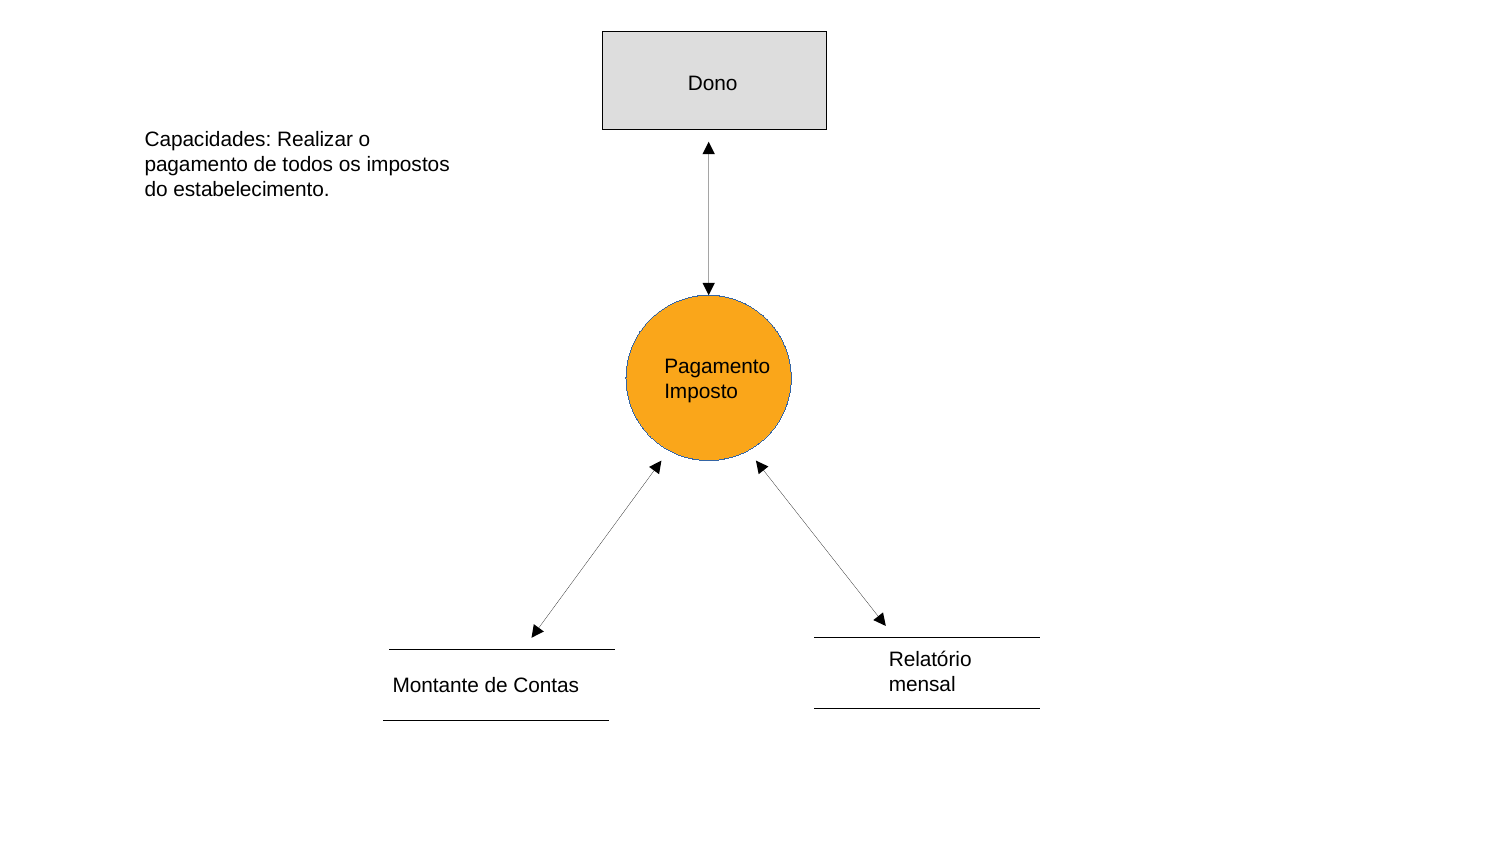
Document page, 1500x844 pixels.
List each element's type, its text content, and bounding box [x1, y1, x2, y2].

text_box [531, 460, 662, 638]
text_box Dono [673, 62, 804, 107]
text_box [755, 460, 886, 626]
text_box Capacidades: Realizar o pagamento de todos os impostos do estabelecimento. [129, 118, 473, 203]
text_box [702, 141, 715, 296]
text_box [625, 295, 791, 461]
text_box [602, 31, 827, 130]
text_box Pagamento Imposto [649, 345, 851, 390]
text_box Relatório mensal [874, 637, 1004, 682]
text_box Montante de Contas [377, 664, 615, 709]
